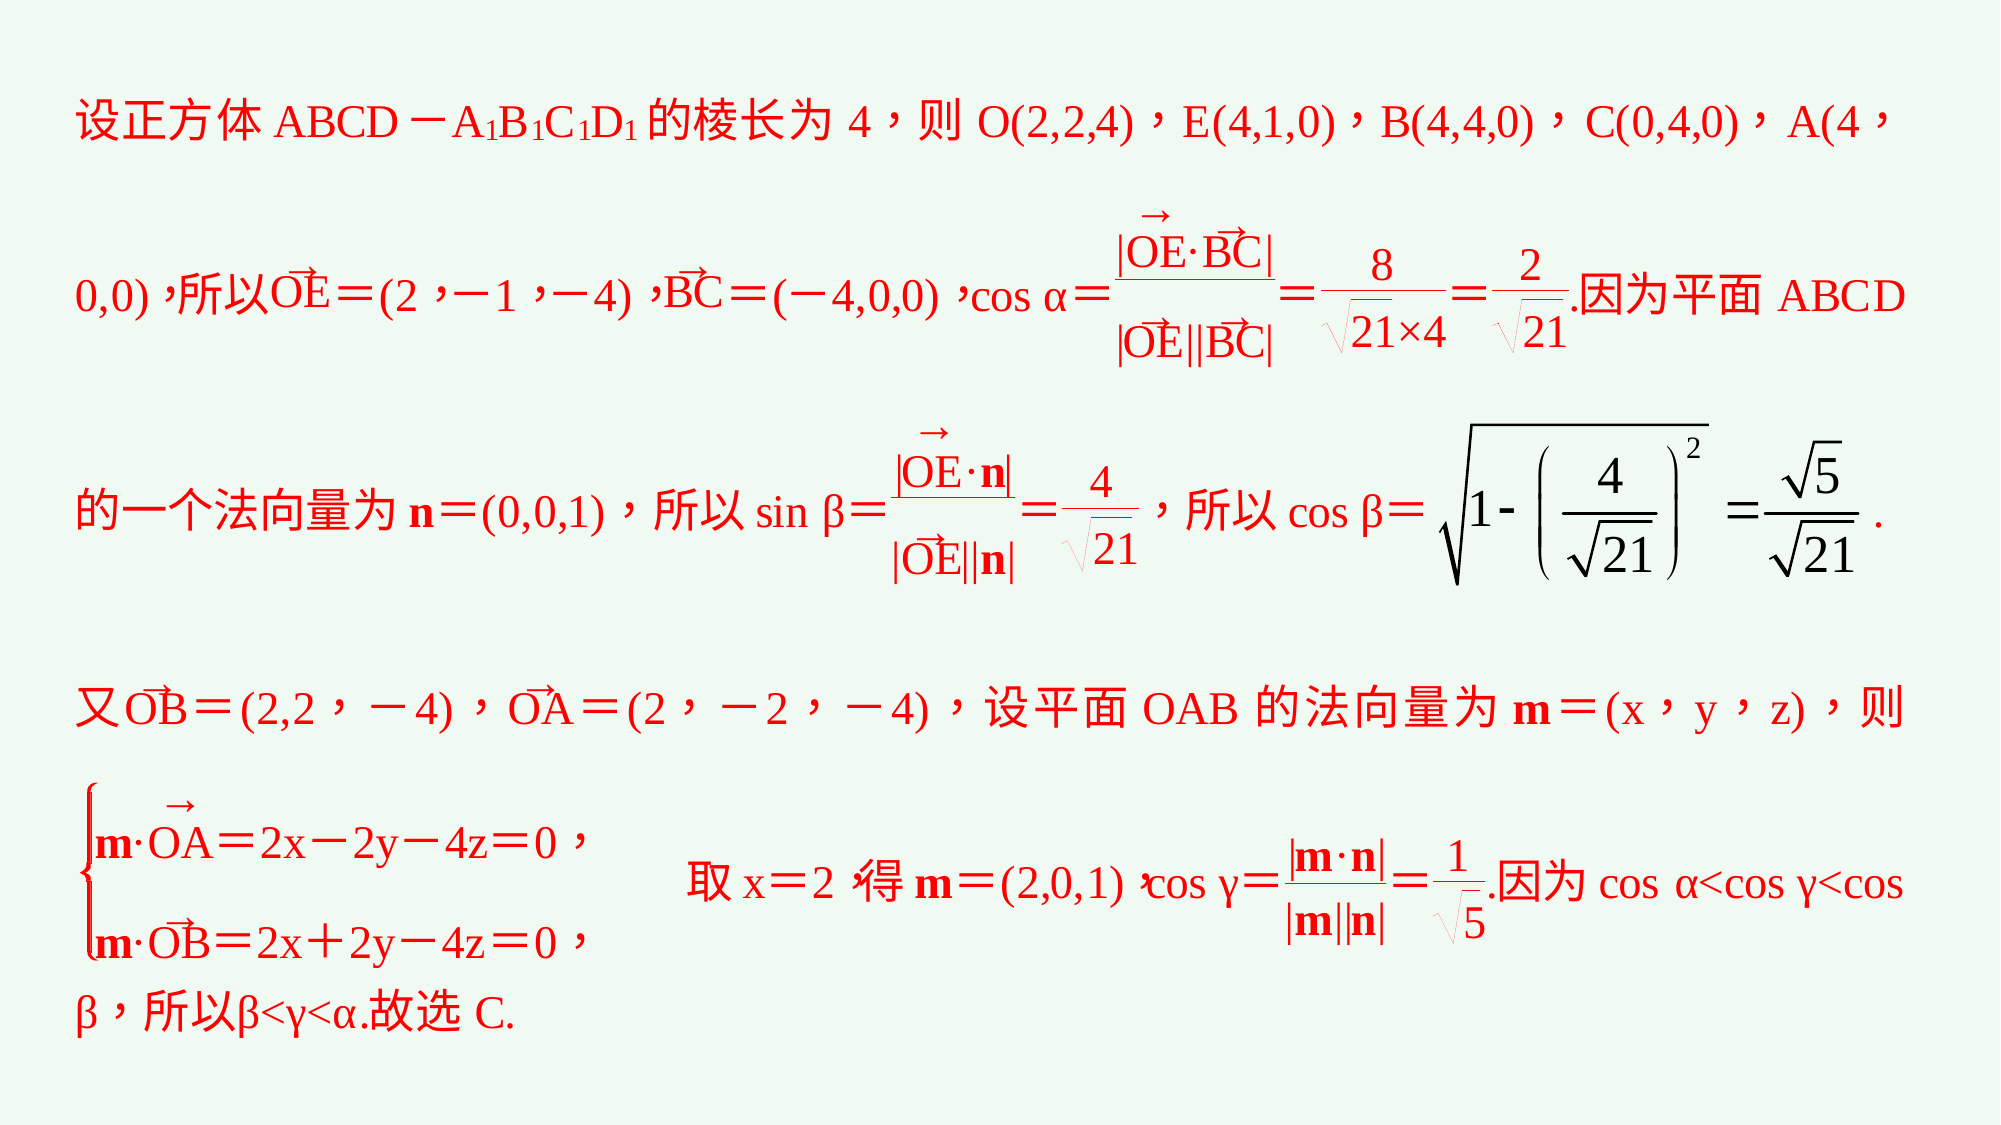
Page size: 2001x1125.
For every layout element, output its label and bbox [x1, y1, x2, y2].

text_box [74, 90, 1907, 1048]
